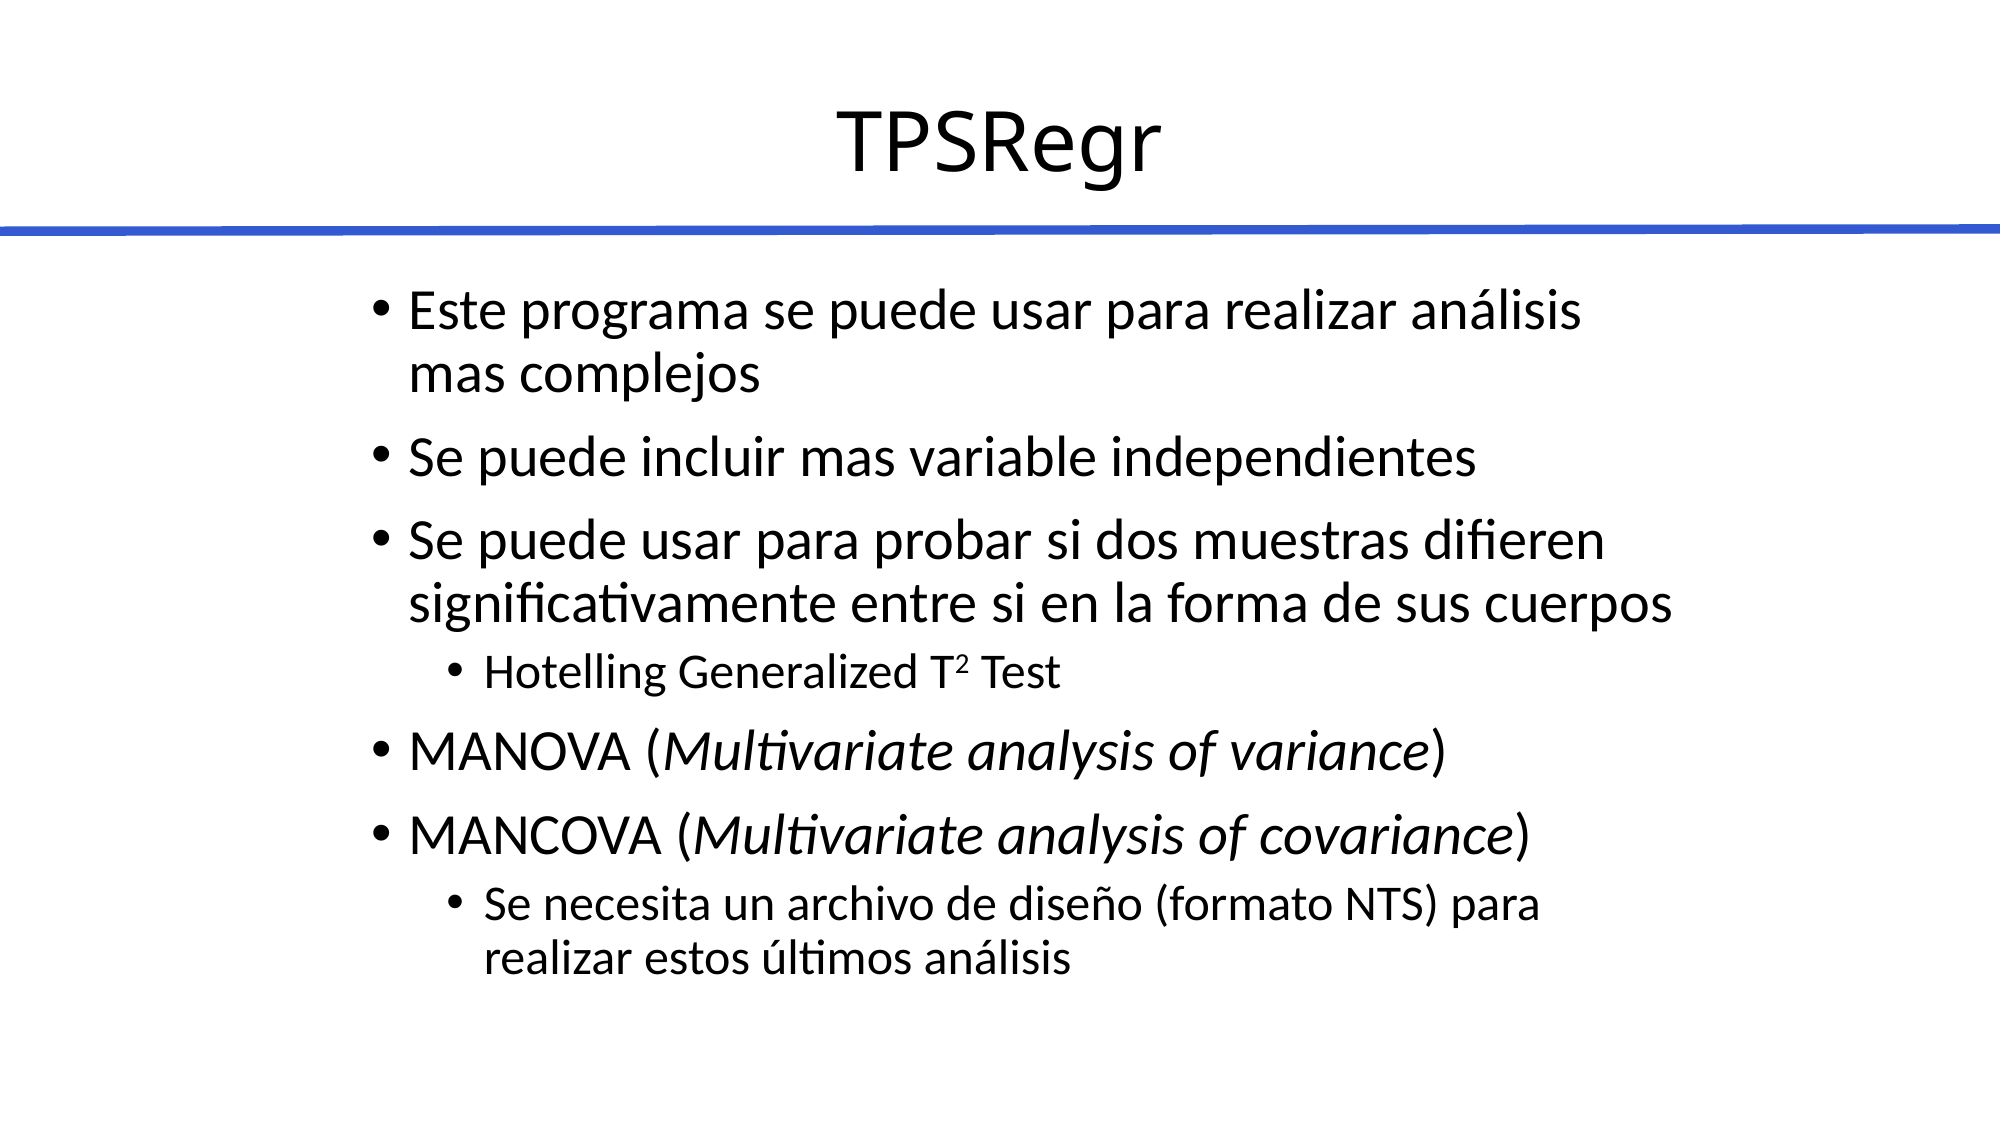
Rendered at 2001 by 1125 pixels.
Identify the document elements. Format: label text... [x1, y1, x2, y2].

text_box TPSRegr [306, 80, 1694, 196]
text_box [0, 228, 2000, 232]
list Este programa se puede usar para realizar análisis mas complejos Se puede incluir mas variable independientes Se puede usar para probar si dos muestras difieren significativamente entre si en la forma de sus cuerpos Hotelling Generalized T2 Test MANOVA (Multivariate analysis of variance) MANCOVA (Multivariate analysis of covariance) Se necesita un archivo de diseño (formato NTS) para realizar estos últimos análisis [356, 271, 1694, 1035]
